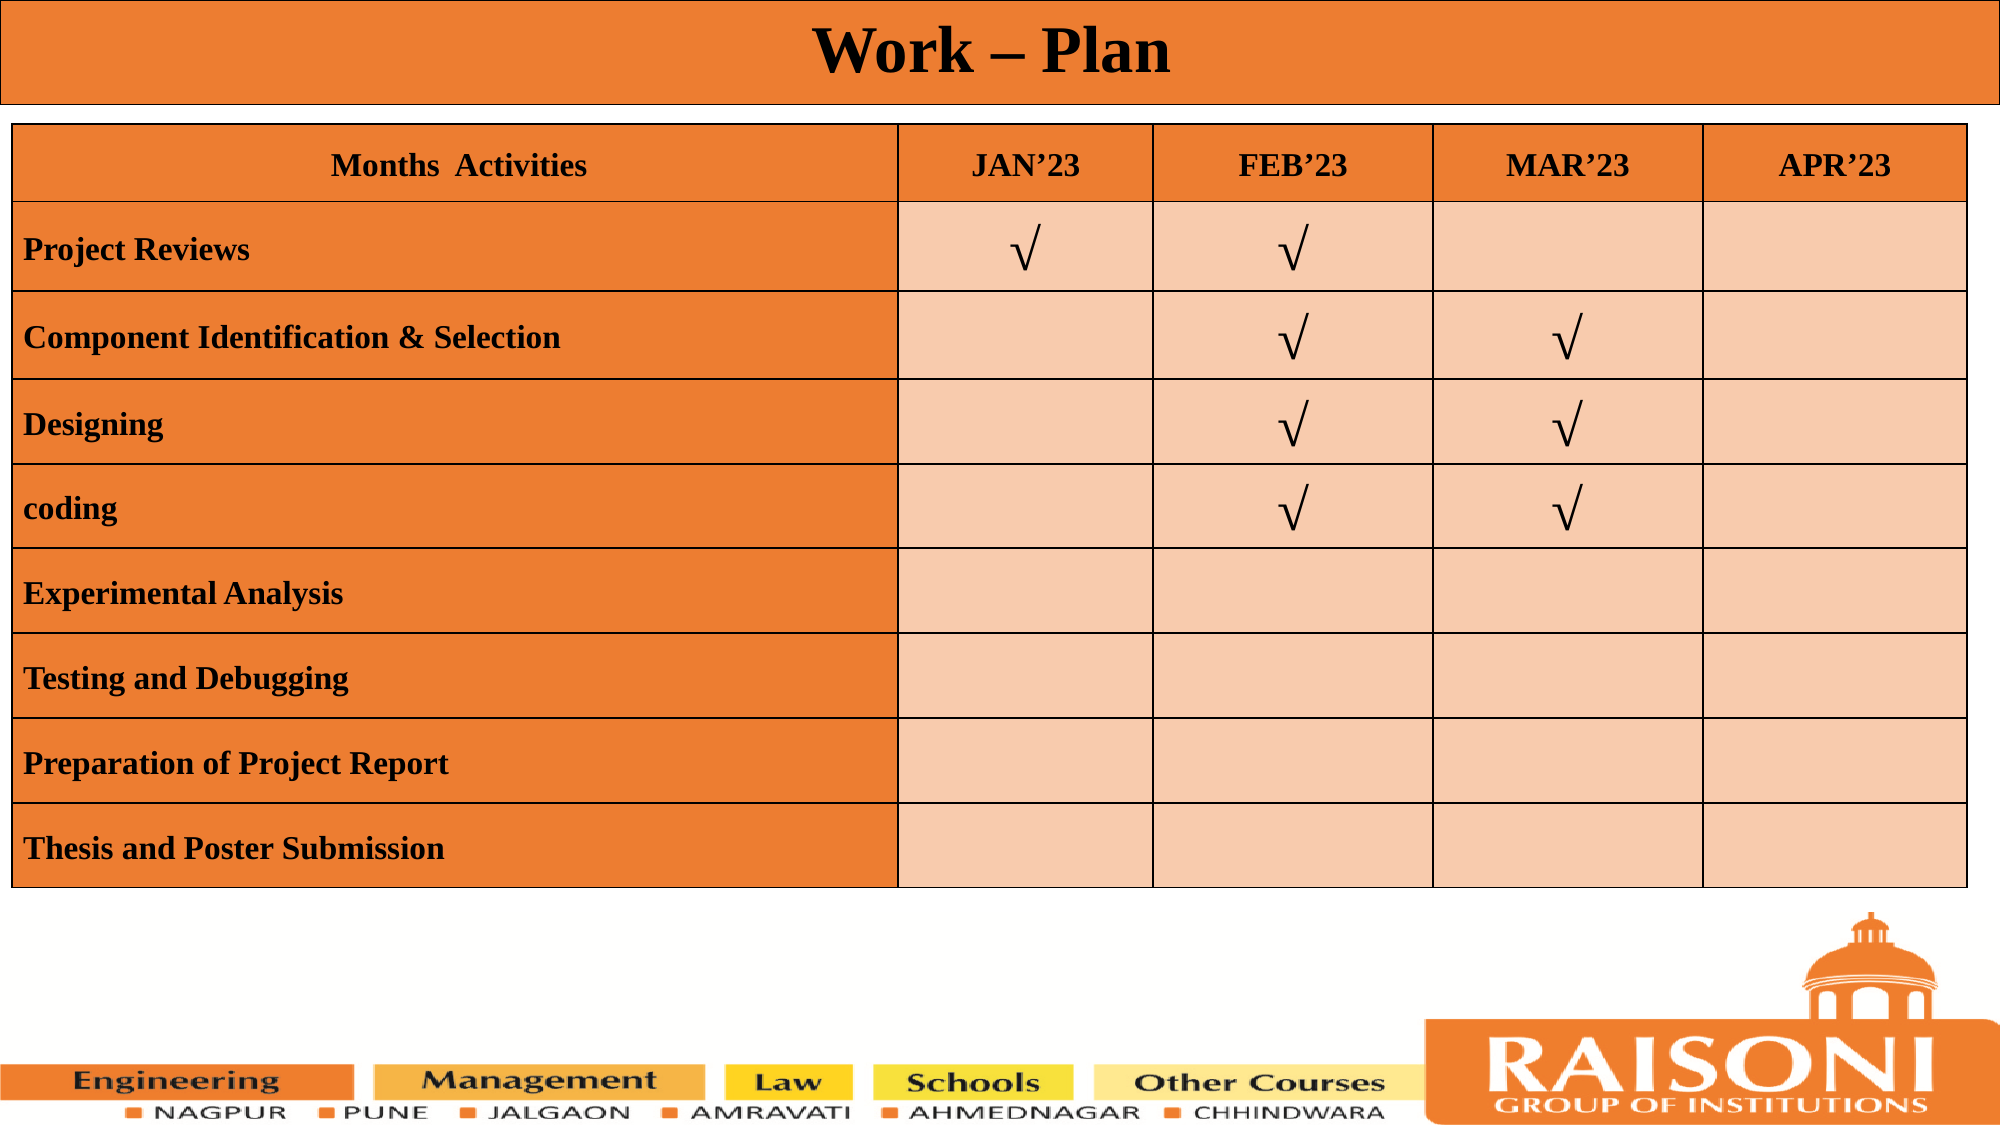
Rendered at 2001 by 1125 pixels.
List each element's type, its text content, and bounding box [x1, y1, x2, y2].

table_cell √ [1154, 292, 1432, 378]
table_cell [1704, 634, 1966, 717]
table_cell [1434, 202, 1702, 290]
table_header APR’23 [1704, 125, 1966, 201]
table_cell [1704, 202, 1966, 290]
table_cell [1704, 292, 1966, 378]
text_box Work – Plan [0, 0, 2000, 105]
table_cell √ [1154, 202, 1432, 290]
table_cell [899, 719, 1152, 802]
table_cell √ [1434, 380, 1702, 463]
table_cell [1704, 549, 1966, 632]
table_header JAN’23 [899, 125, 1152, 201]
table_cell √ [1434, 292, 1702, 378]
table_cell Thesis and Poster Submission [13, 804, 897, 887]
table_cell Experimental Analysis [13, 549, 897, 632]
table_cell [1154, 804, 1432, 887]
table_cell √ [1434, 465, 1702, 547]
table_cell [1704, 804, 1966, 887]
table_cell [1434, 549, 1702, 632]
table_cell Component Identification & Selection [13, 292, 897, 378]
picture [0, 912, 2000, 1125]
table_cell [1154, 549, 1432, 632]
table_cell [1704, 465, 1966, 547]
table_cell [899, 292, 1152, 378]
table_cell √ [1154, 380, 1432, 463]
table_header Months Activities [13, 125, 897, 201]
table_cell [1434, 719, 1702, 802]
table_cell √ [899, 202, 1152, 290]
table_cell [899, 549, 1152, 632]
table_cell [1434, 804, 1702, 887]
table_cell [1704, 719, 1966, 802]
table_cell [1434, 634, 1702, 717]
table_header FEB’23 [1154, 125, 1432, 201]
table_cell Preparation of Project Report [13, 719, 897, 802]
table_cell √ [1154, 465, 1432, 547]
table_cell [1704, 380, 1966, 463]
table_cell Project Reviews [13, 202, 897, 290]
table_cell [1154, 719, 1432, 802]
table_header MAR’23 [1434, 125, 1702, 201]
table_cell [899, 804, 1152, 887]
table_cell Designing [13, 380, 897, 463]
table_cell coding [13, 465, 897, 547]
table_cell [899, 465, 1152, 547]
table_cell Testing and Debugging [13, 634, 897, 717]
table_cell [1154, 634, 1432, 717]
table_cell [899, 634, 1152, 717]
table_cell [899, 380, 1152, 463]
